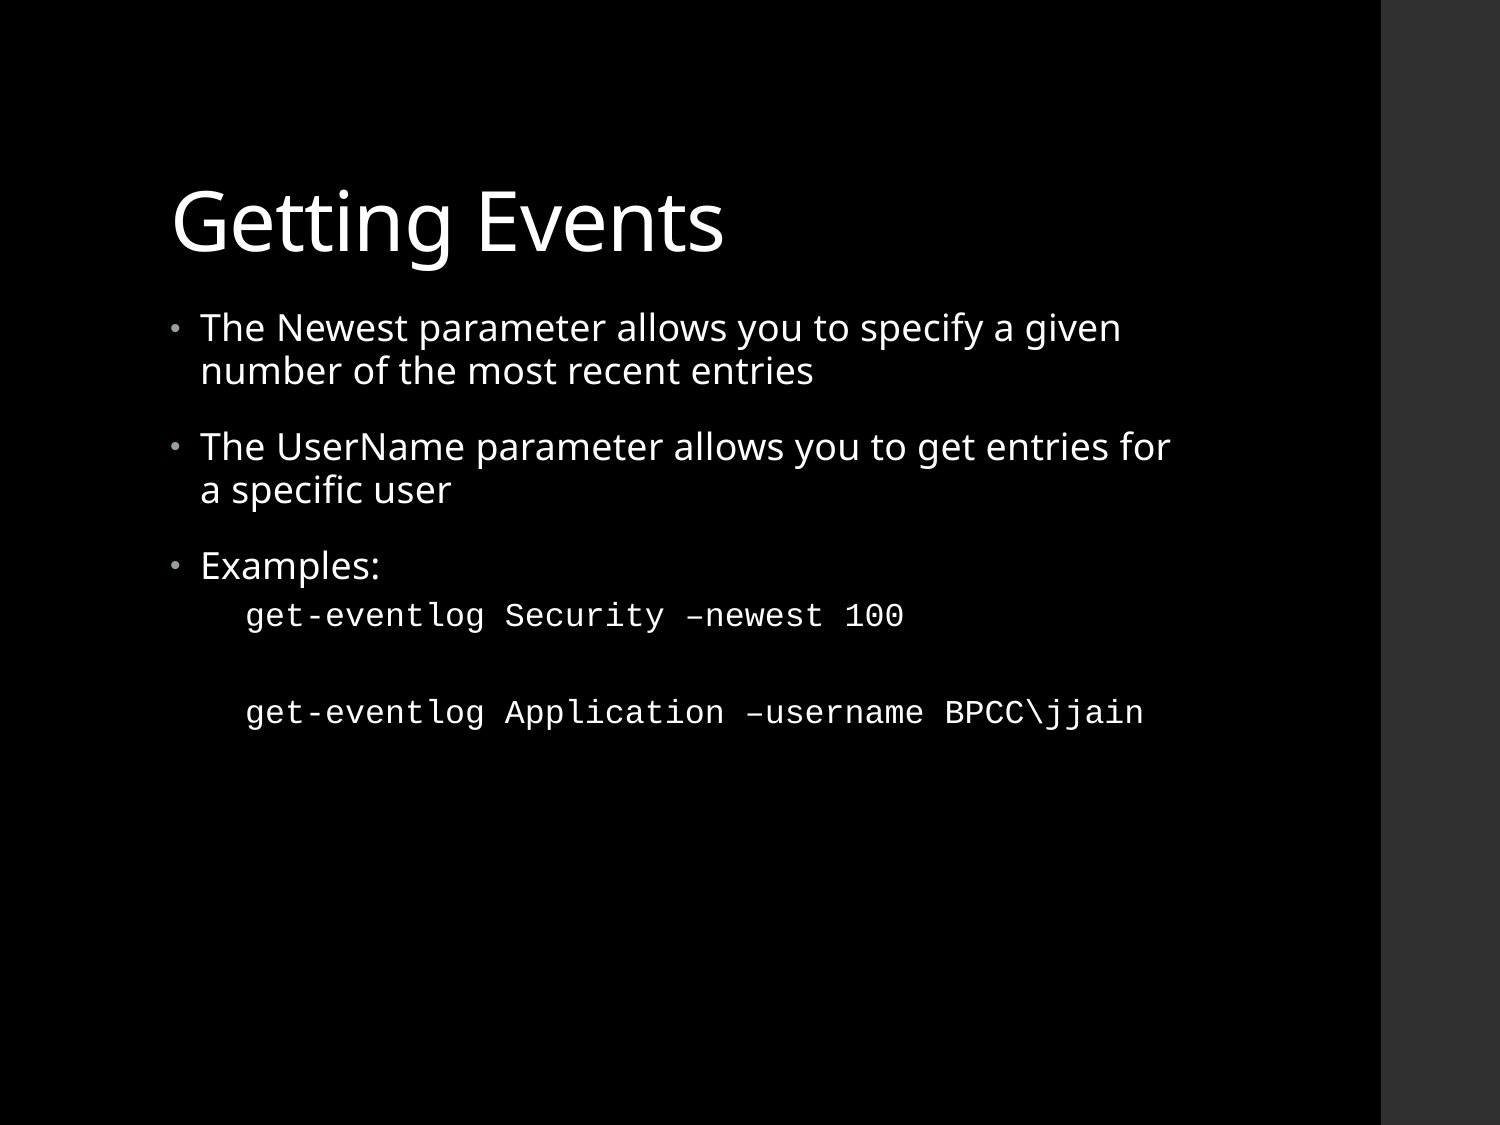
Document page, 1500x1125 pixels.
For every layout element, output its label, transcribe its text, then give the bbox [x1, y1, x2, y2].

title Getting Events [155, 60, 1348, 278]
list The Newest parameter allows you to specify a given number of the most recent entries The UserName parameter allows you to get entries for a specific user Examples: get-eventlog Security –newest 100 get-eventlog Application –username BPCC\jjain [155, 299, 1213, 1014]
